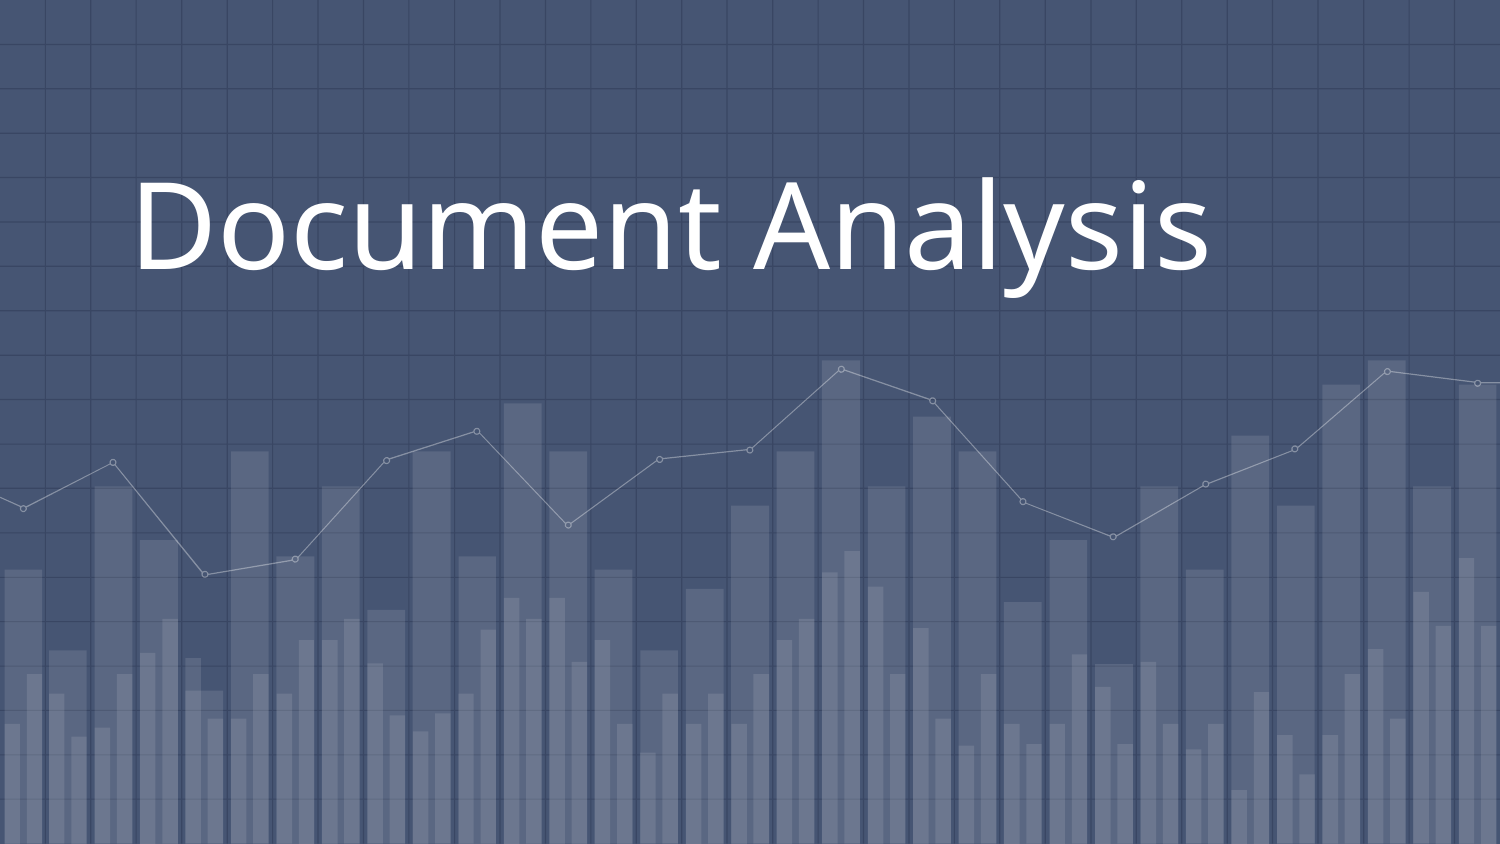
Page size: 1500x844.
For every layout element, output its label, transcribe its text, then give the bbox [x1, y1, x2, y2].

title Document Analysis [114, 134, 1383, 476]
